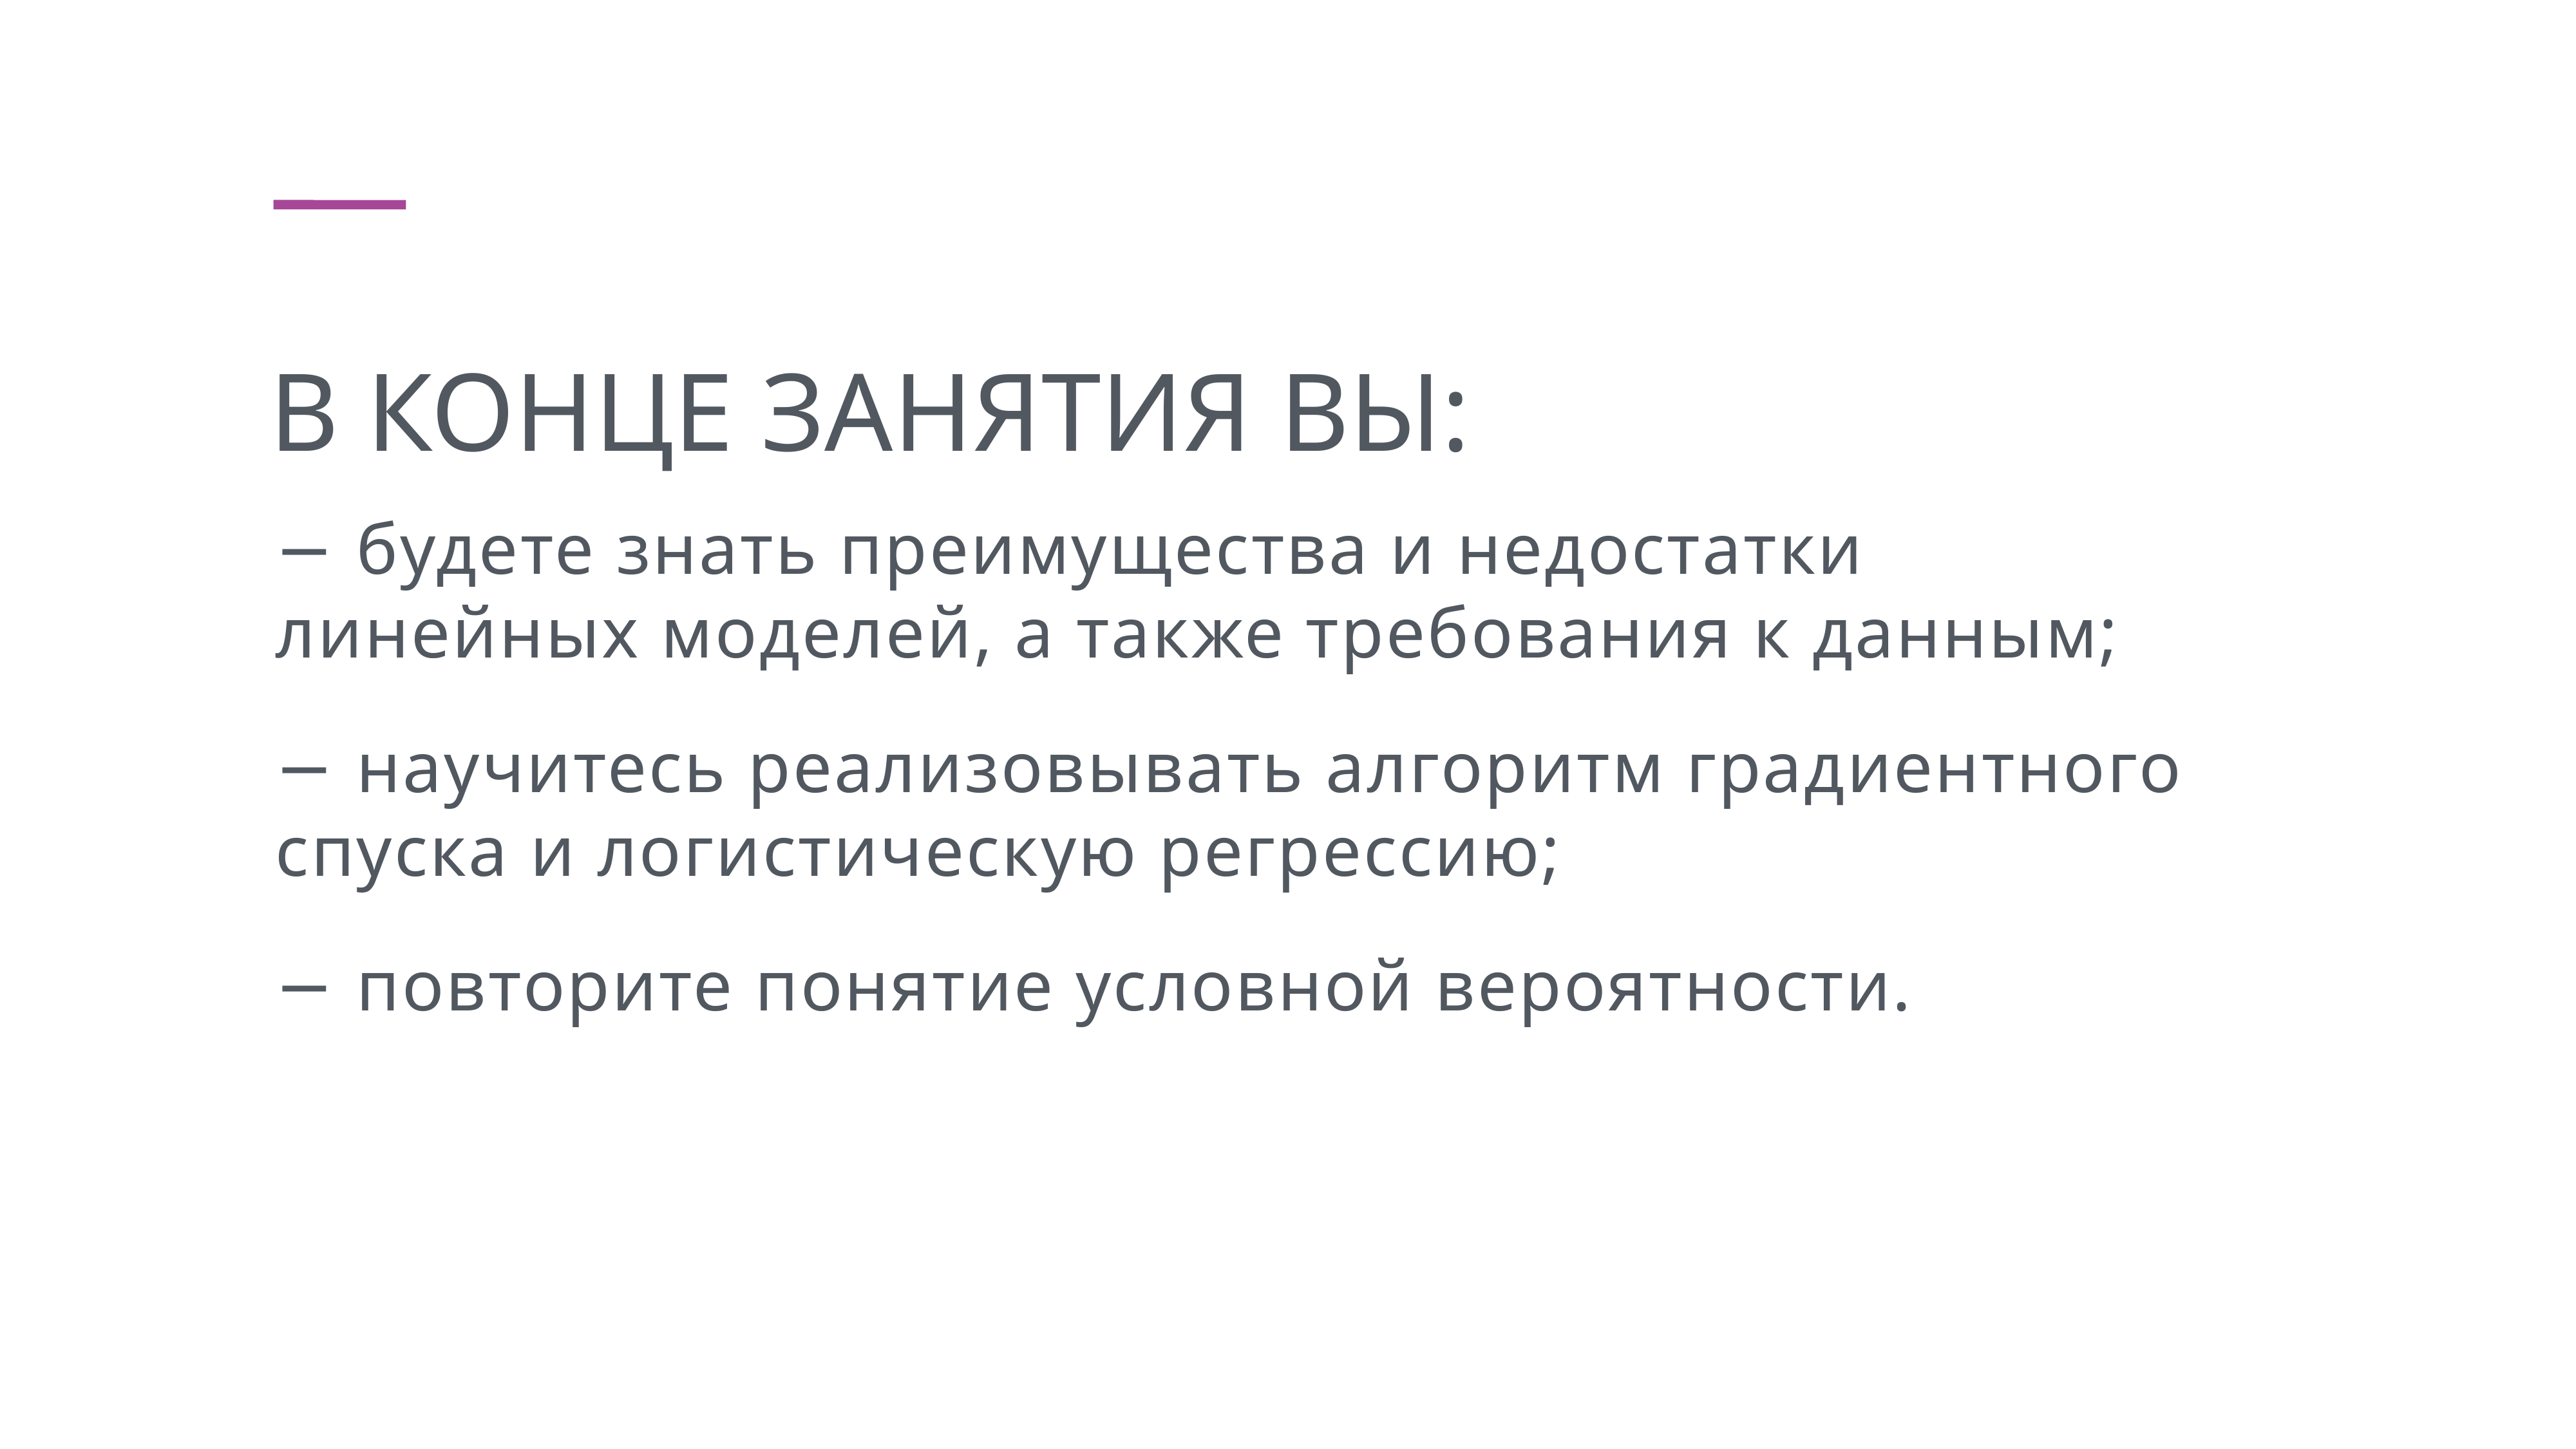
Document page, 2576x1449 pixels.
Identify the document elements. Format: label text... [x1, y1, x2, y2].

text_box − будете знать преимущества и недостатки линейных моделей, а также требования к данным; − научитесь реализовывать алгоритм градиентного спуска и логистическую регрессию; − повторите понятие условной вероятности. [270, 499, 2222, 1165]
text_box В конце занятия вы: [264, 299, 2311, 478]
